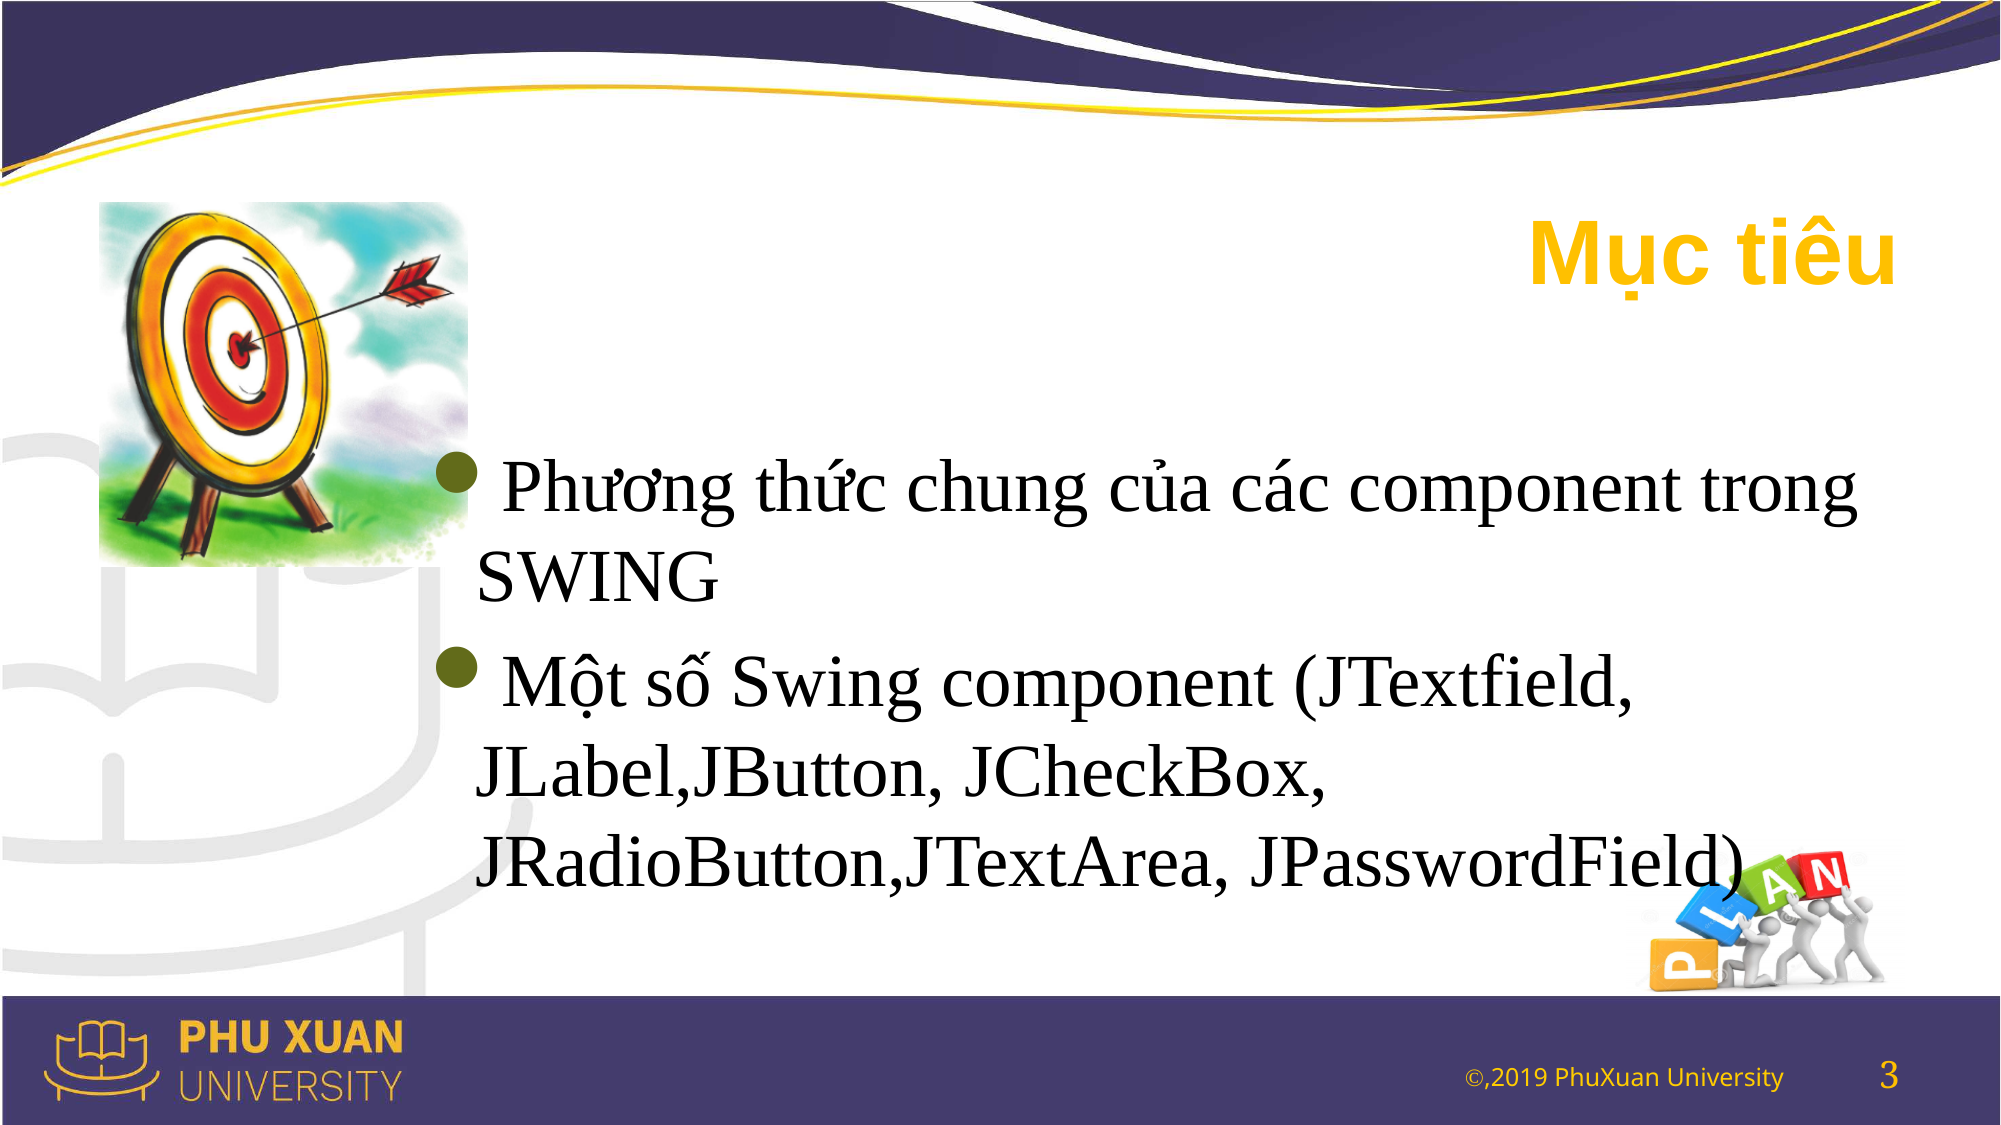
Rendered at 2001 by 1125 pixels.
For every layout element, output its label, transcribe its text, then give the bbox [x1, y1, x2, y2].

text_box Phương thức chung của các component trong SWING Một số Swing component (JTextfield, JLabel,JButton, JCheckBox, JRadioButton,JTextArea, JPasswordField) [415, 428, 1905, 918]
slide_number 3 [1733, 1042, 1900, 1103]
title Mục tiêu [99, 115, 1900, 304]
picture [0, 0, 2001, 1125]
